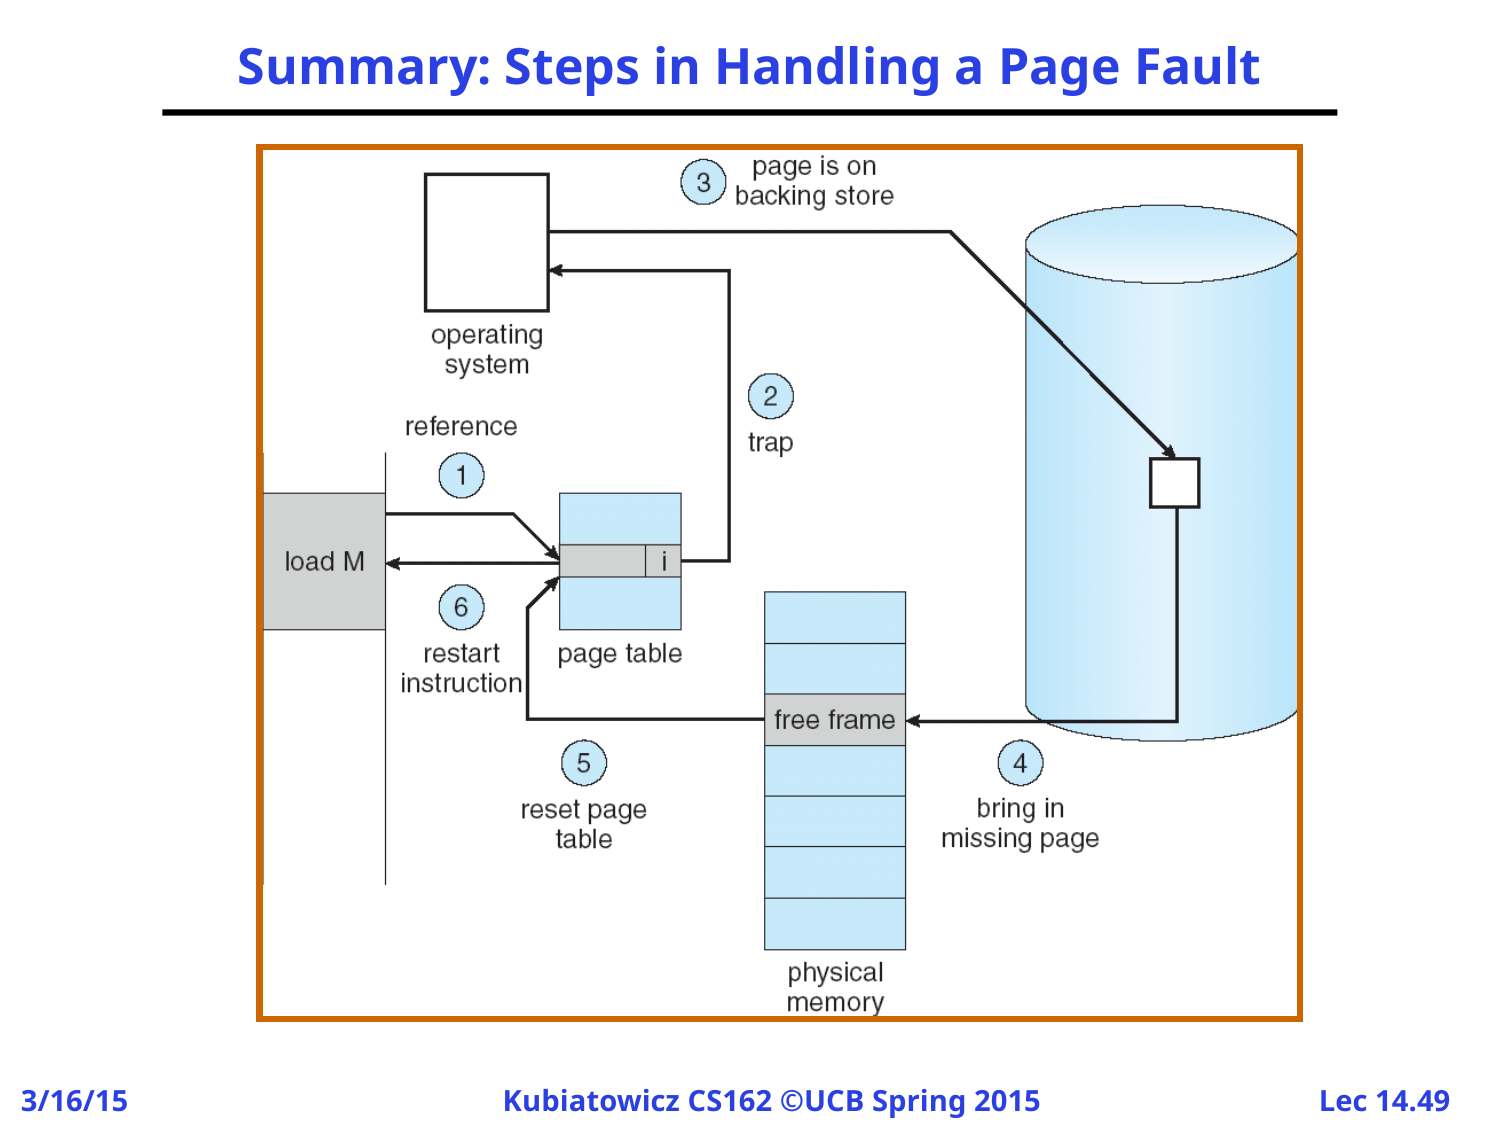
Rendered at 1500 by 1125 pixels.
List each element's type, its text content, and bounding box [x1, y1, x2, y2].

picture [262, 149, 1298, 1017]
title Summary: Steps in Handling a Page Fault [162, 24, 1338, 113]
